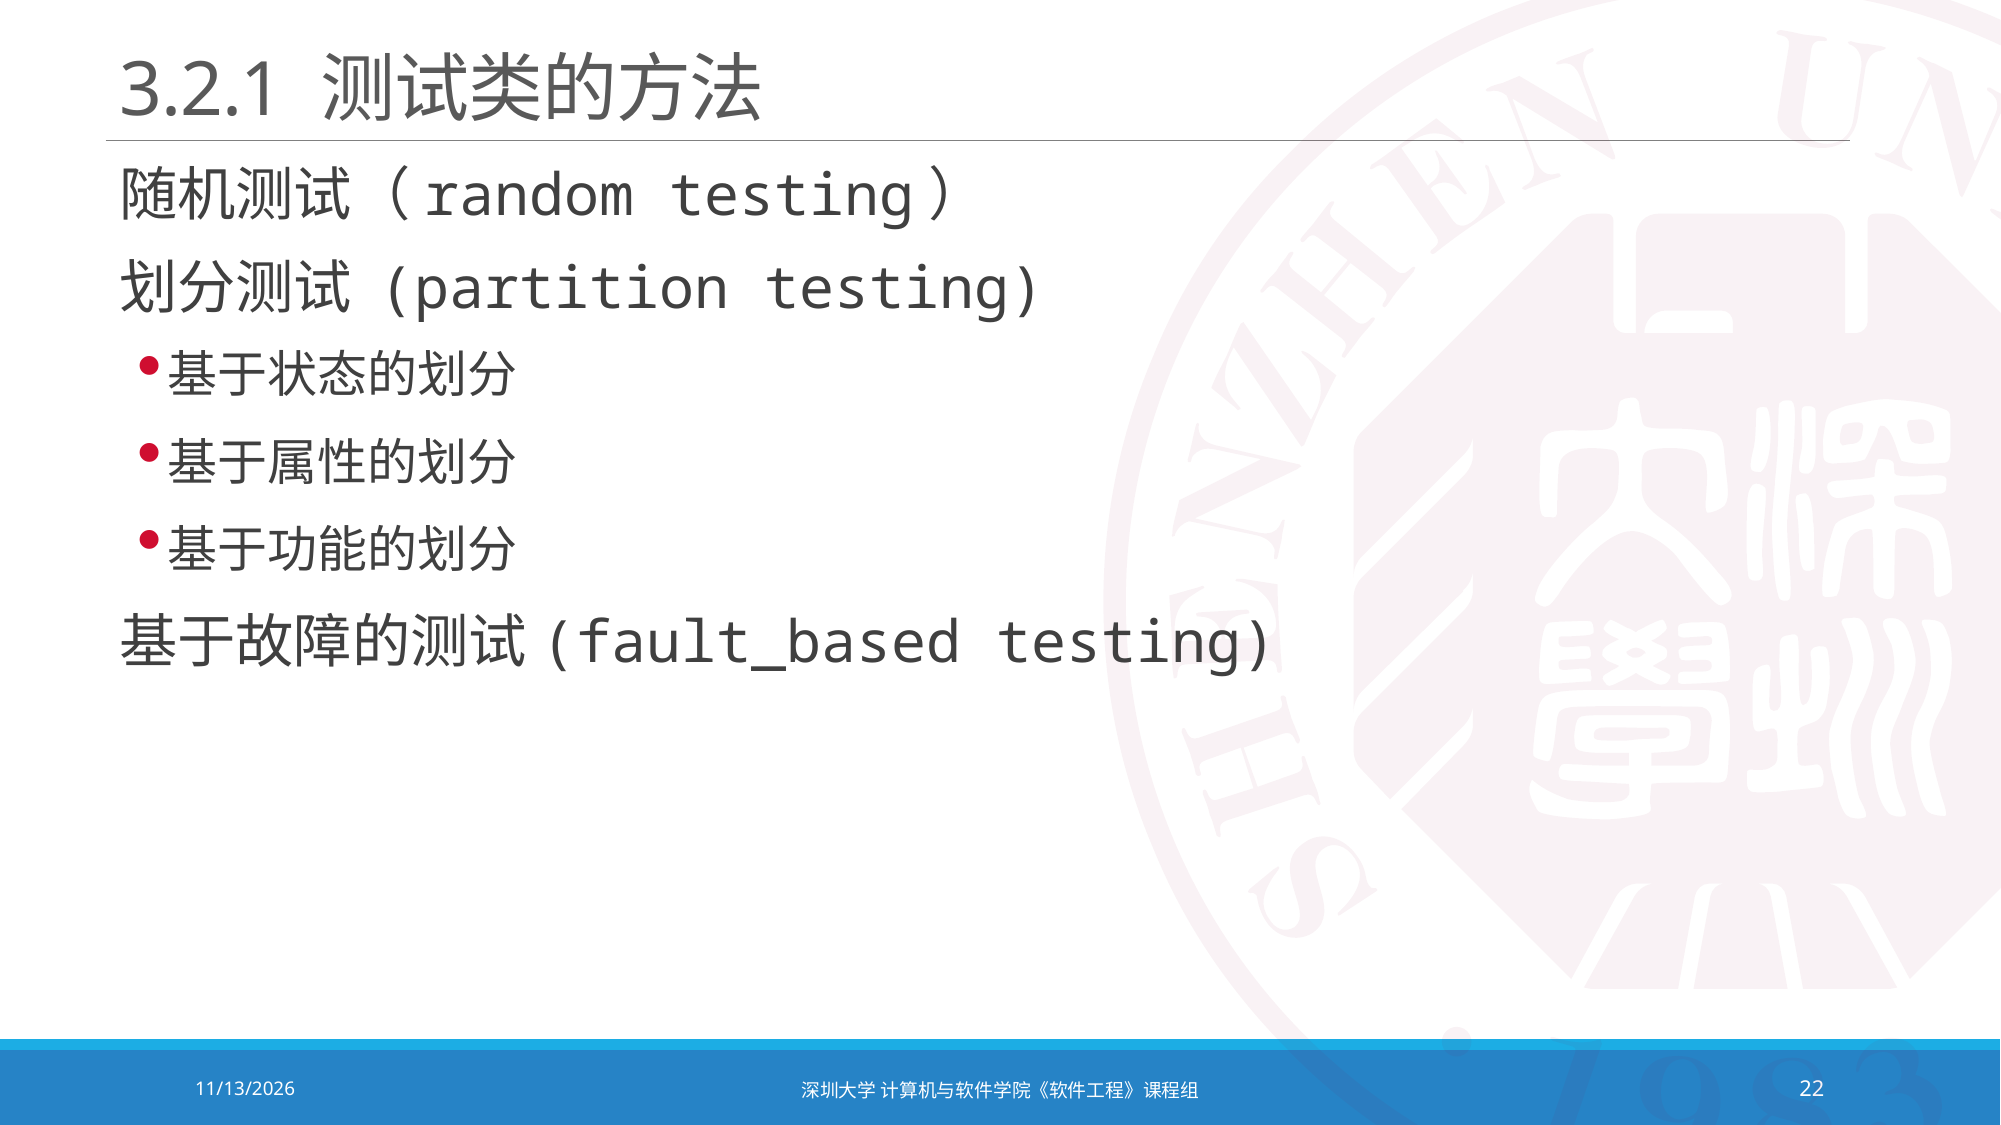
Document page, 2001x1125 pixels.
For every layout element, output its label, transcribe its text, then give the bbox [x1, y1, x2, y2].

slide_number 22 [1624, 1059, 1840, 1120]
title 3.2.1 测试类的方法 [104, 0, 1856, 139]
list 随机测试（random testing） 划分测试 (partition testing) 基于状态的划分 基于属性的划分 基于功能的划分 基于故障的测试(fault_based testing) [104, 158, 1878, 1008]
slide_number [180, 1059, 586, 1120]
footer 深圳大学 计算机与软件学院《软件工程》课程组 [604, 1059, 1396, 1120]
